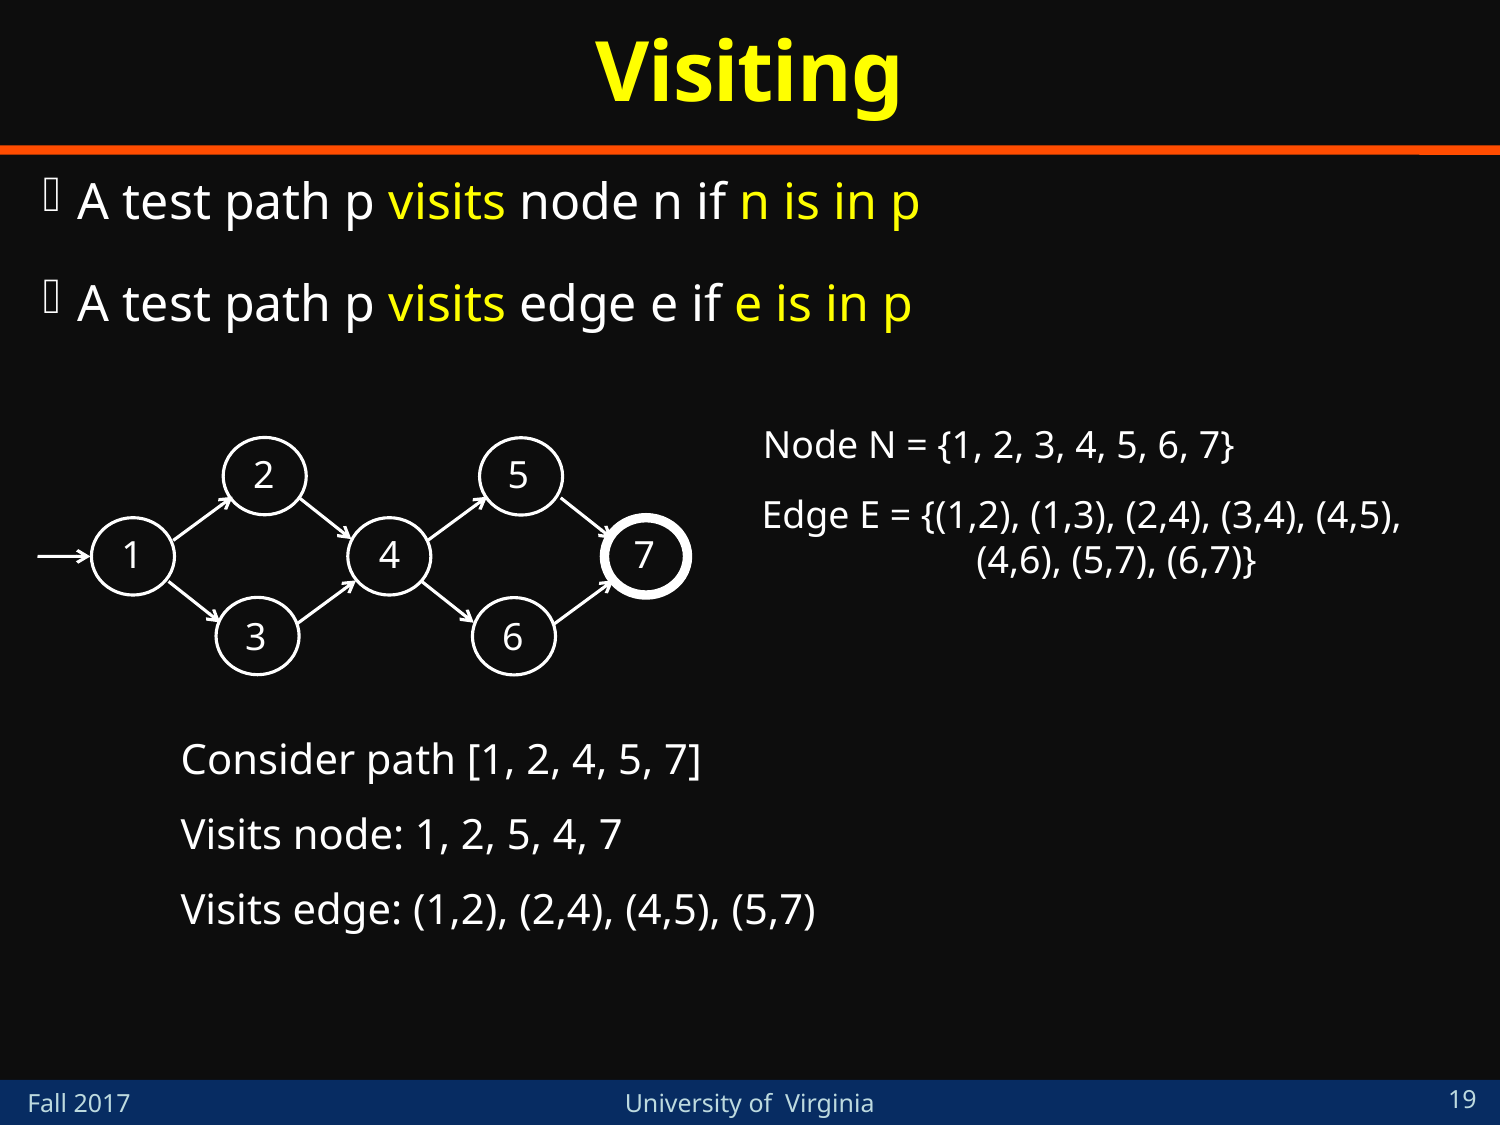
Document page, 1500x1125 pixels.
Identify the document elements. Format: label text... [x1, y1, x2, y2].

text_box Node N = {1, 2, 3, 4, 5, 6, 7} Edge E = {(1,2), (1,3), (2,4), (3,4), (4,5), (4,6), (5,7), (6,7)} [736, 413, 1488, 700]
text_box Consider path [1, 2, 4, 5, 7] Visits node: 1, 2, 5, 4, 7 Visits edge: (1,2), (2,4), (4,5), (5,7) [153, 725, 1350, 963]
list A test path p visits node n if n is in p A test path p visits edge e if e is in p [24, 162, 1475, 450]
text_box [37, 437, 688, 676]
title Visiting [0, 0, 1500, 150]
